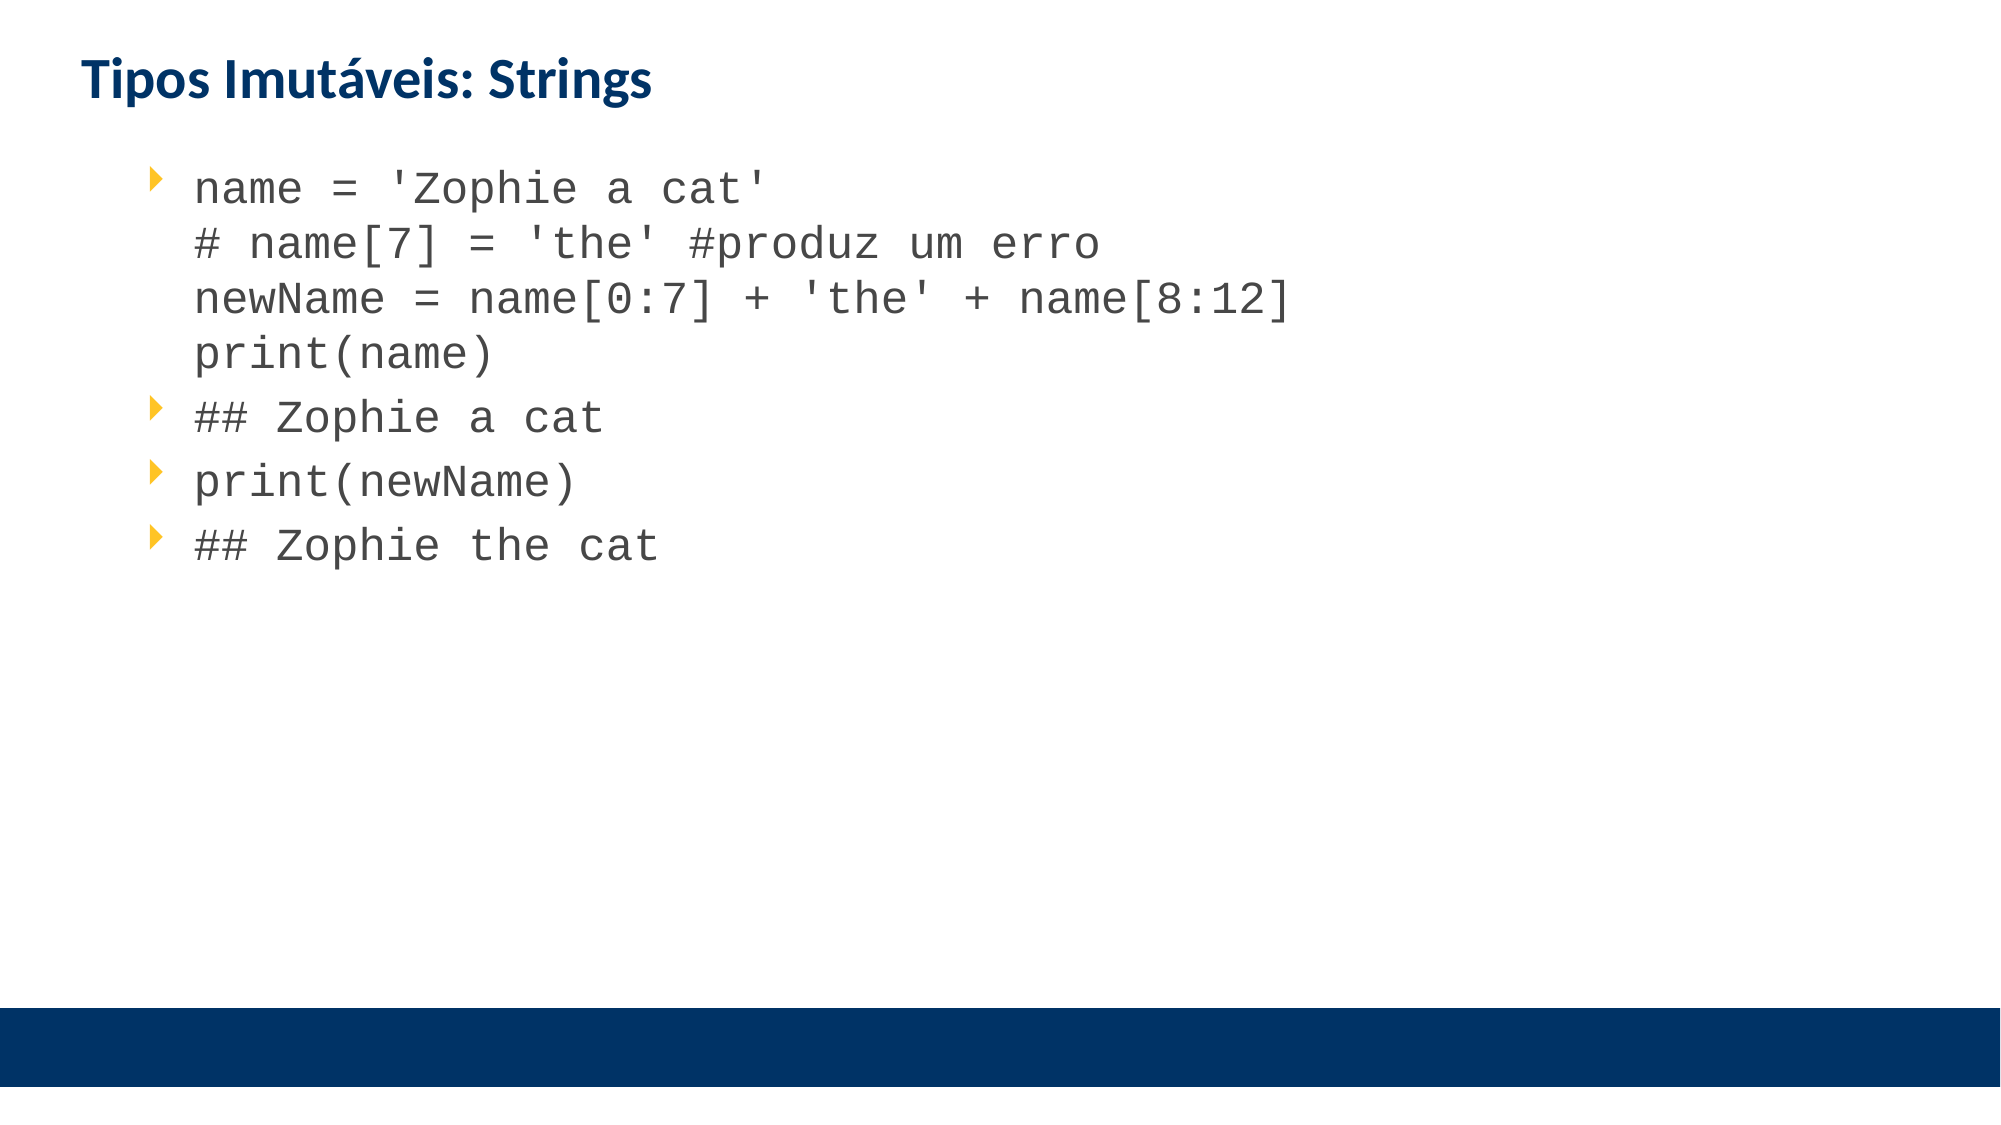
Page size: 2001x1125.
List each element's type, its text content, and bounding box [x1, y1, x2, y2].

list name = 'Zophie a cat' # name[7] = 'the' #produz um erro newName = name[0:7] + 'the' + name[8:12] print(name) ## Zophie a cat print(newName) ## Zophie the cat [66, 149, 1917, 1001]
title Tipos Imutáveis: Strings [66, 12, 1917, 138]
